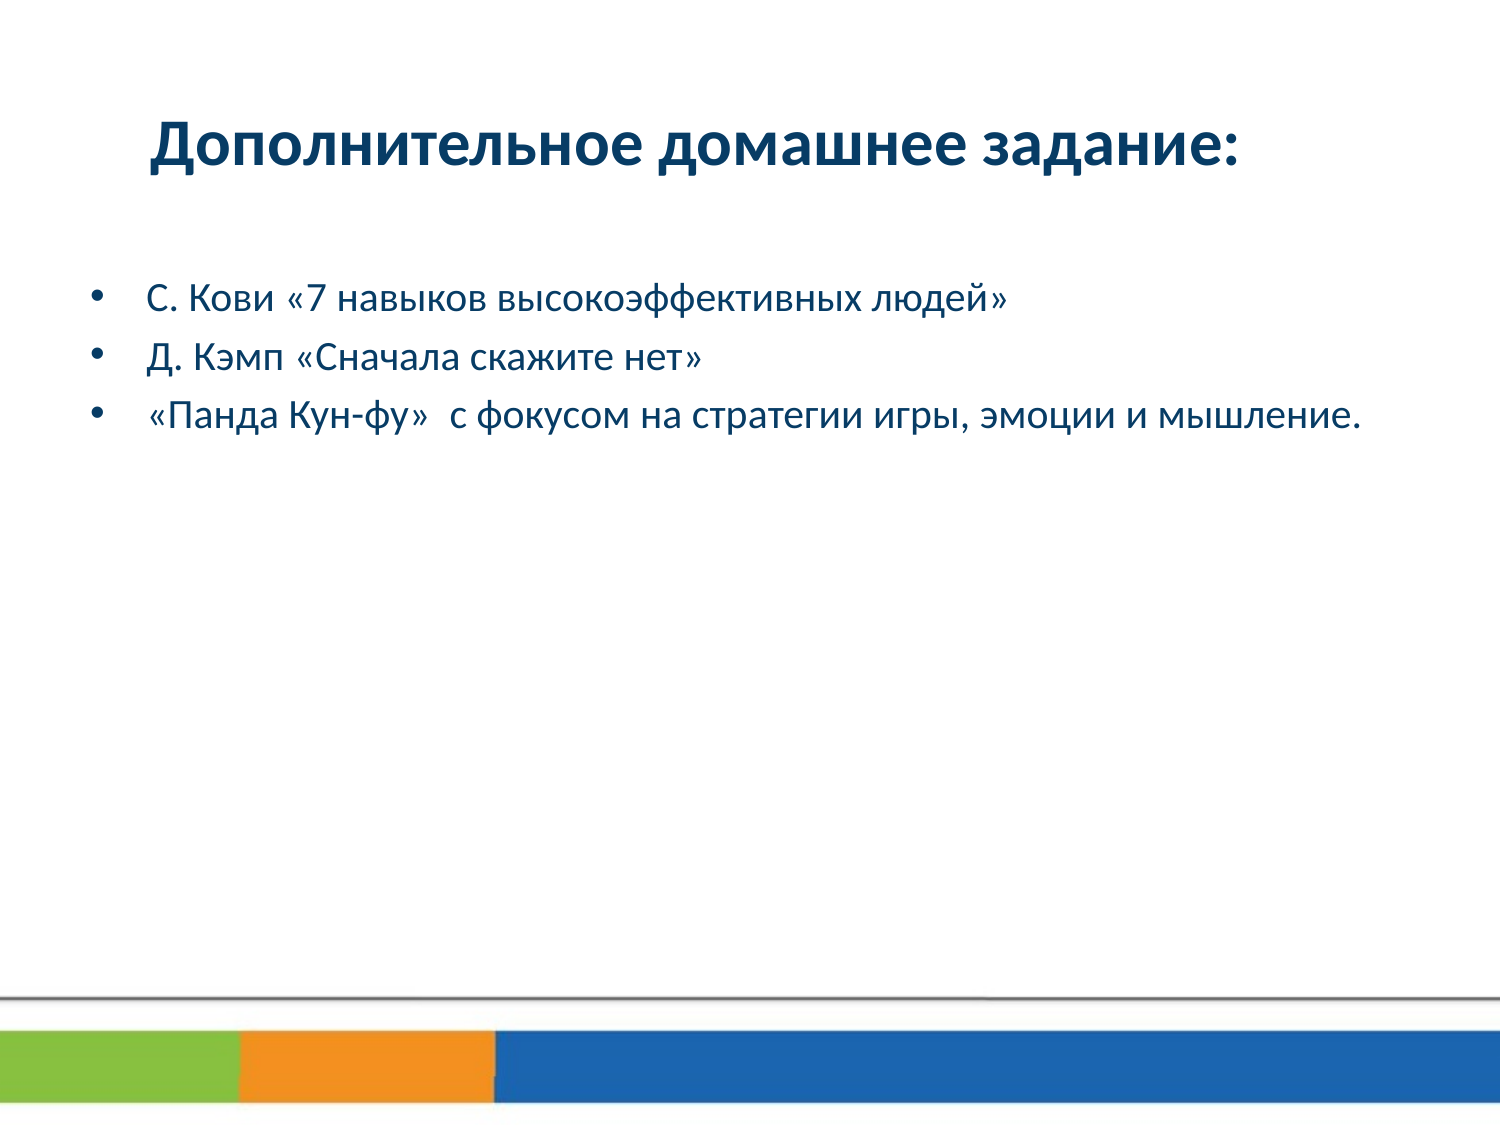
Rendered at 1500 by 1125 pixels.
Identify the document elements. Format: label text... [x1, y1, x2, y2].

picture [0, 0, 1500, 1125]
title Дополнительное домашнее задание: [135, 45, 1425, 233]
list С. Кови «7 навыков высокоэффективных людей» Д. Кэмп «Сначала скажите нет» «Панда Кун-фу» с фокусом на стратегии игры, эмоции и мышление. [75, 262, 1425, 1005]
